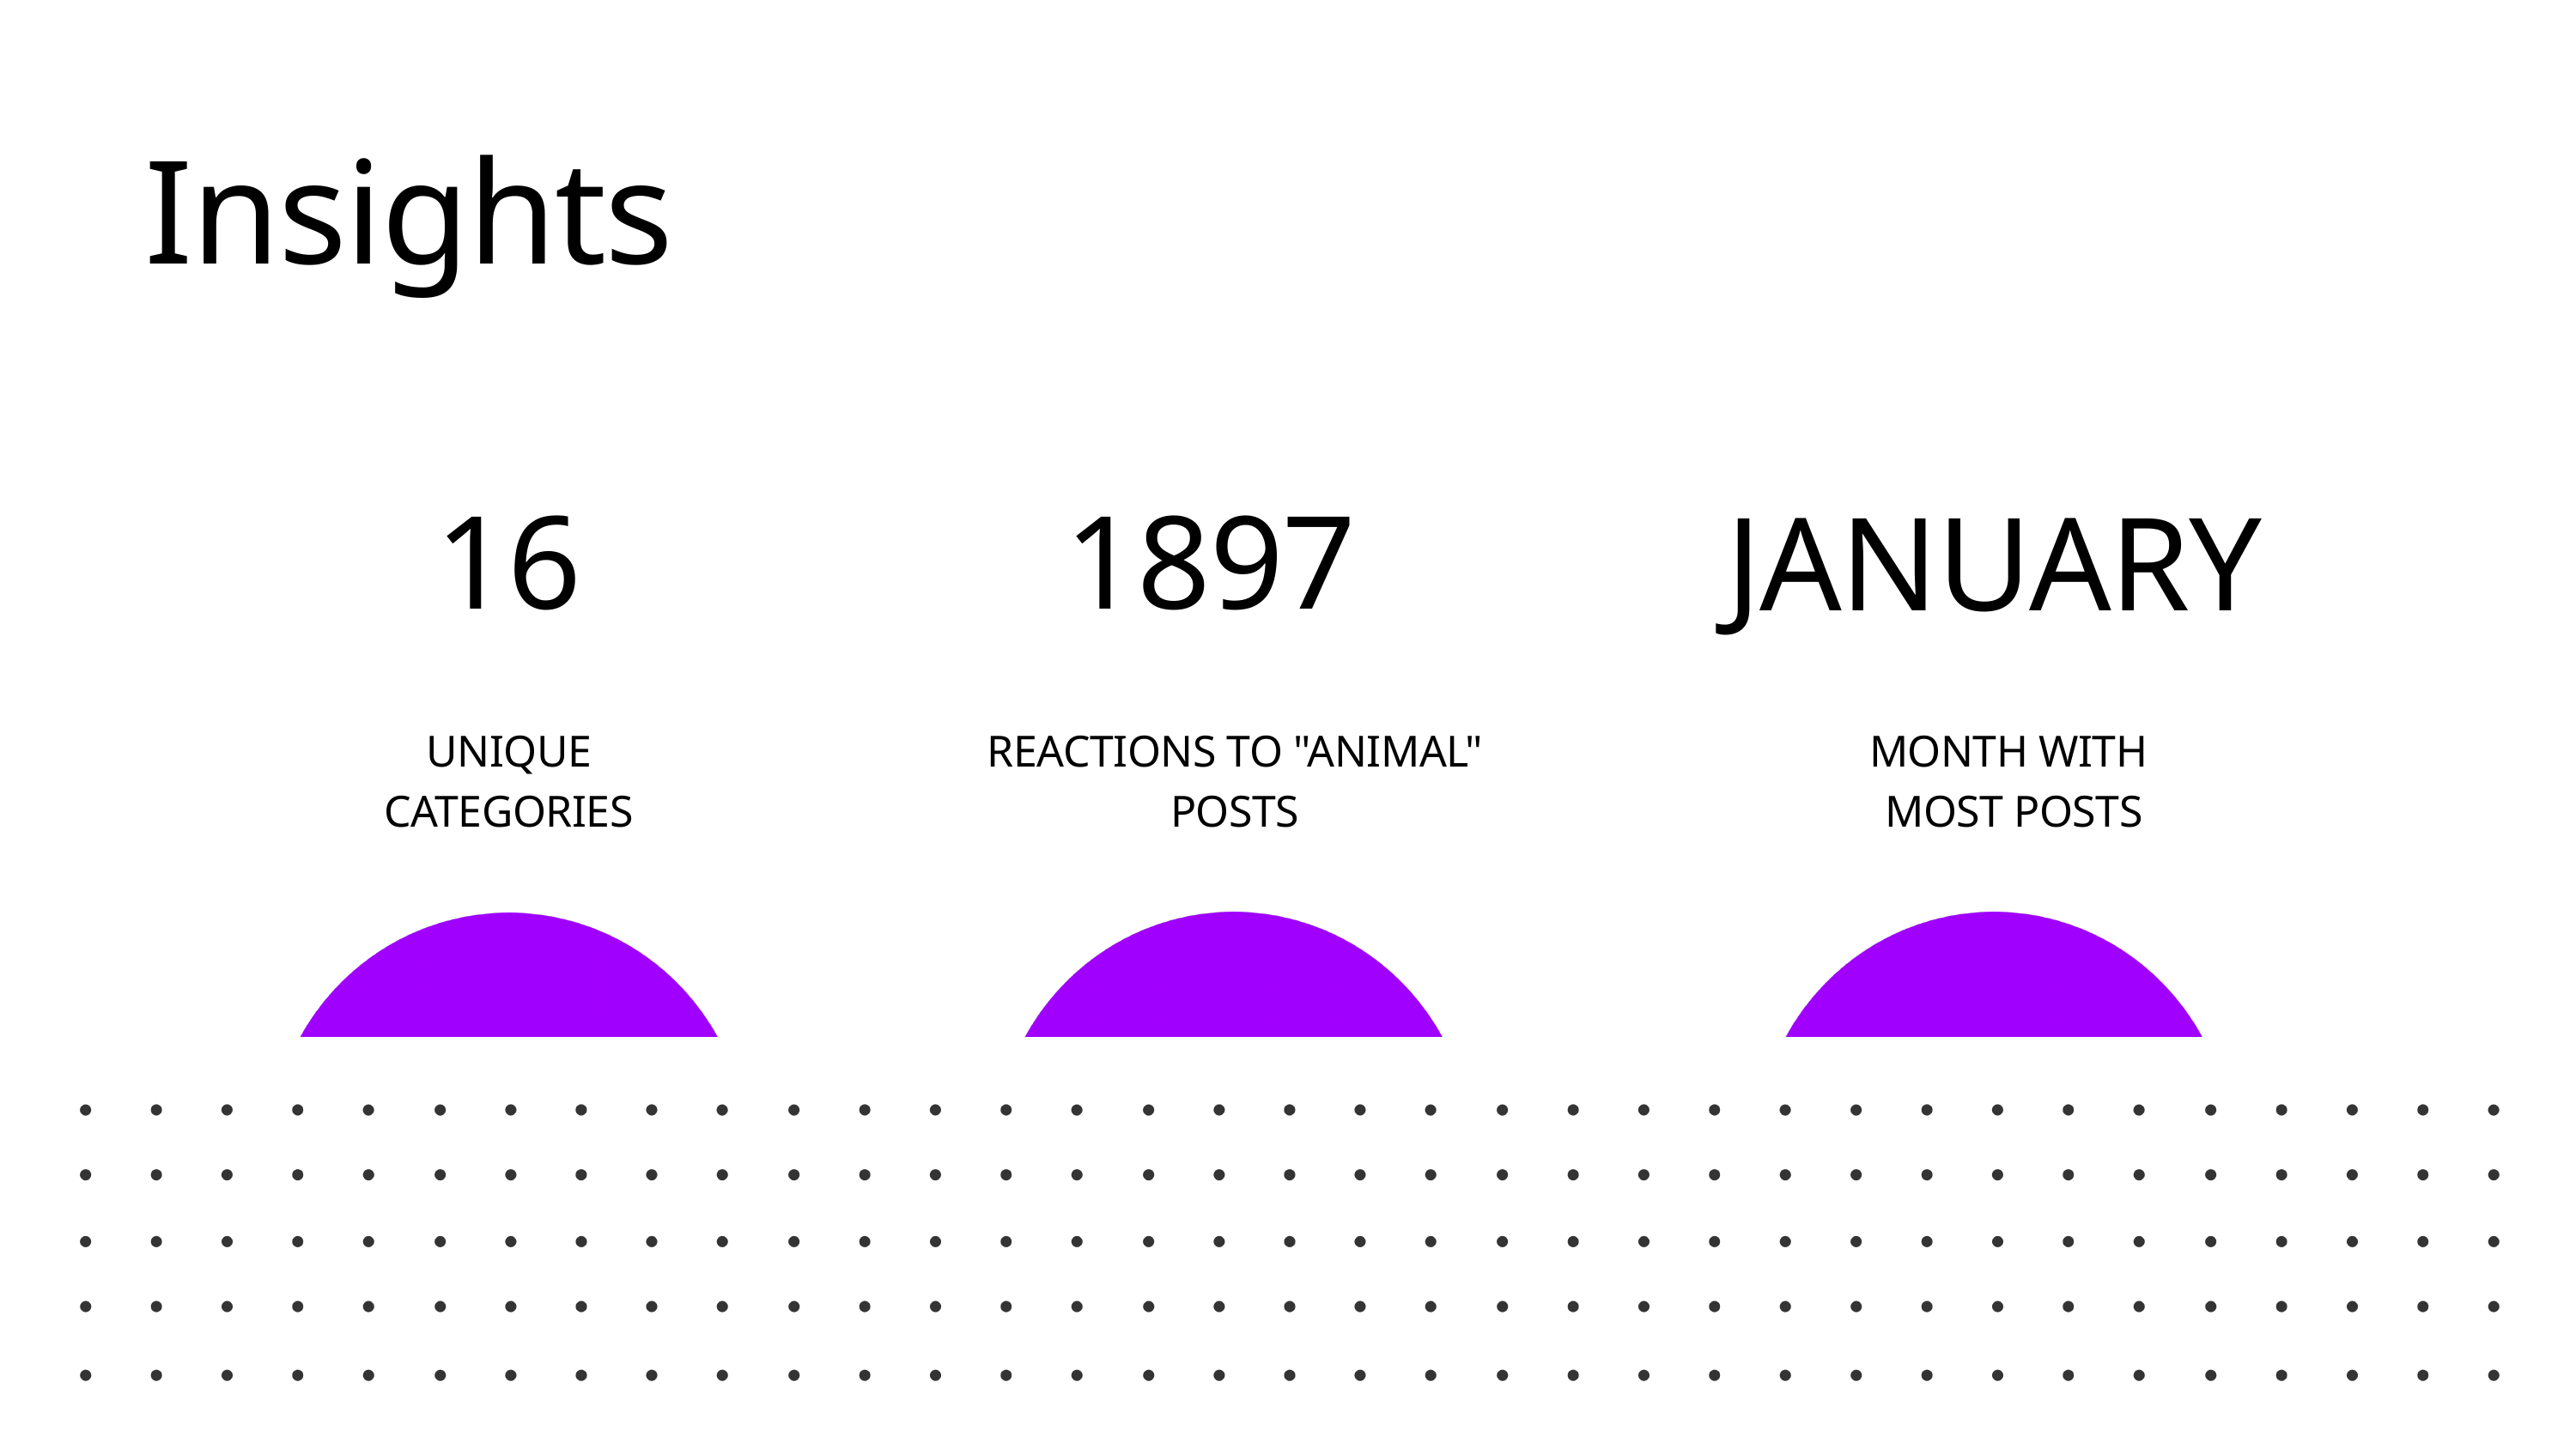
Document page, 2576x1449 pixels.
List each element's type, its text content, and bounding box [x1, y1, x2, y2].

text_box MONTH WITH MOST POSTS [1740, 715, 2287, 836]
text_box 1897 [881, 454, 1540, 635]
text_box 16 [252, 454, 765, 635]
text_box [72, 1099, 2504, 1385]
text_box UNIQUE CATEGORIES [252, 715, 765, 836]
text_box REACTIONS TO "ANIMAL" POSTS [961, 715, 1509, 836]
picture [1784, 912, 2204, 1037]
picture [299, 912, 719, 1037]
text_box Insights [144, 121, 799, 294]
picture [1024, 912, 1443, 1037]
text_box JANUARY [1665, 456, 2324, 637]
